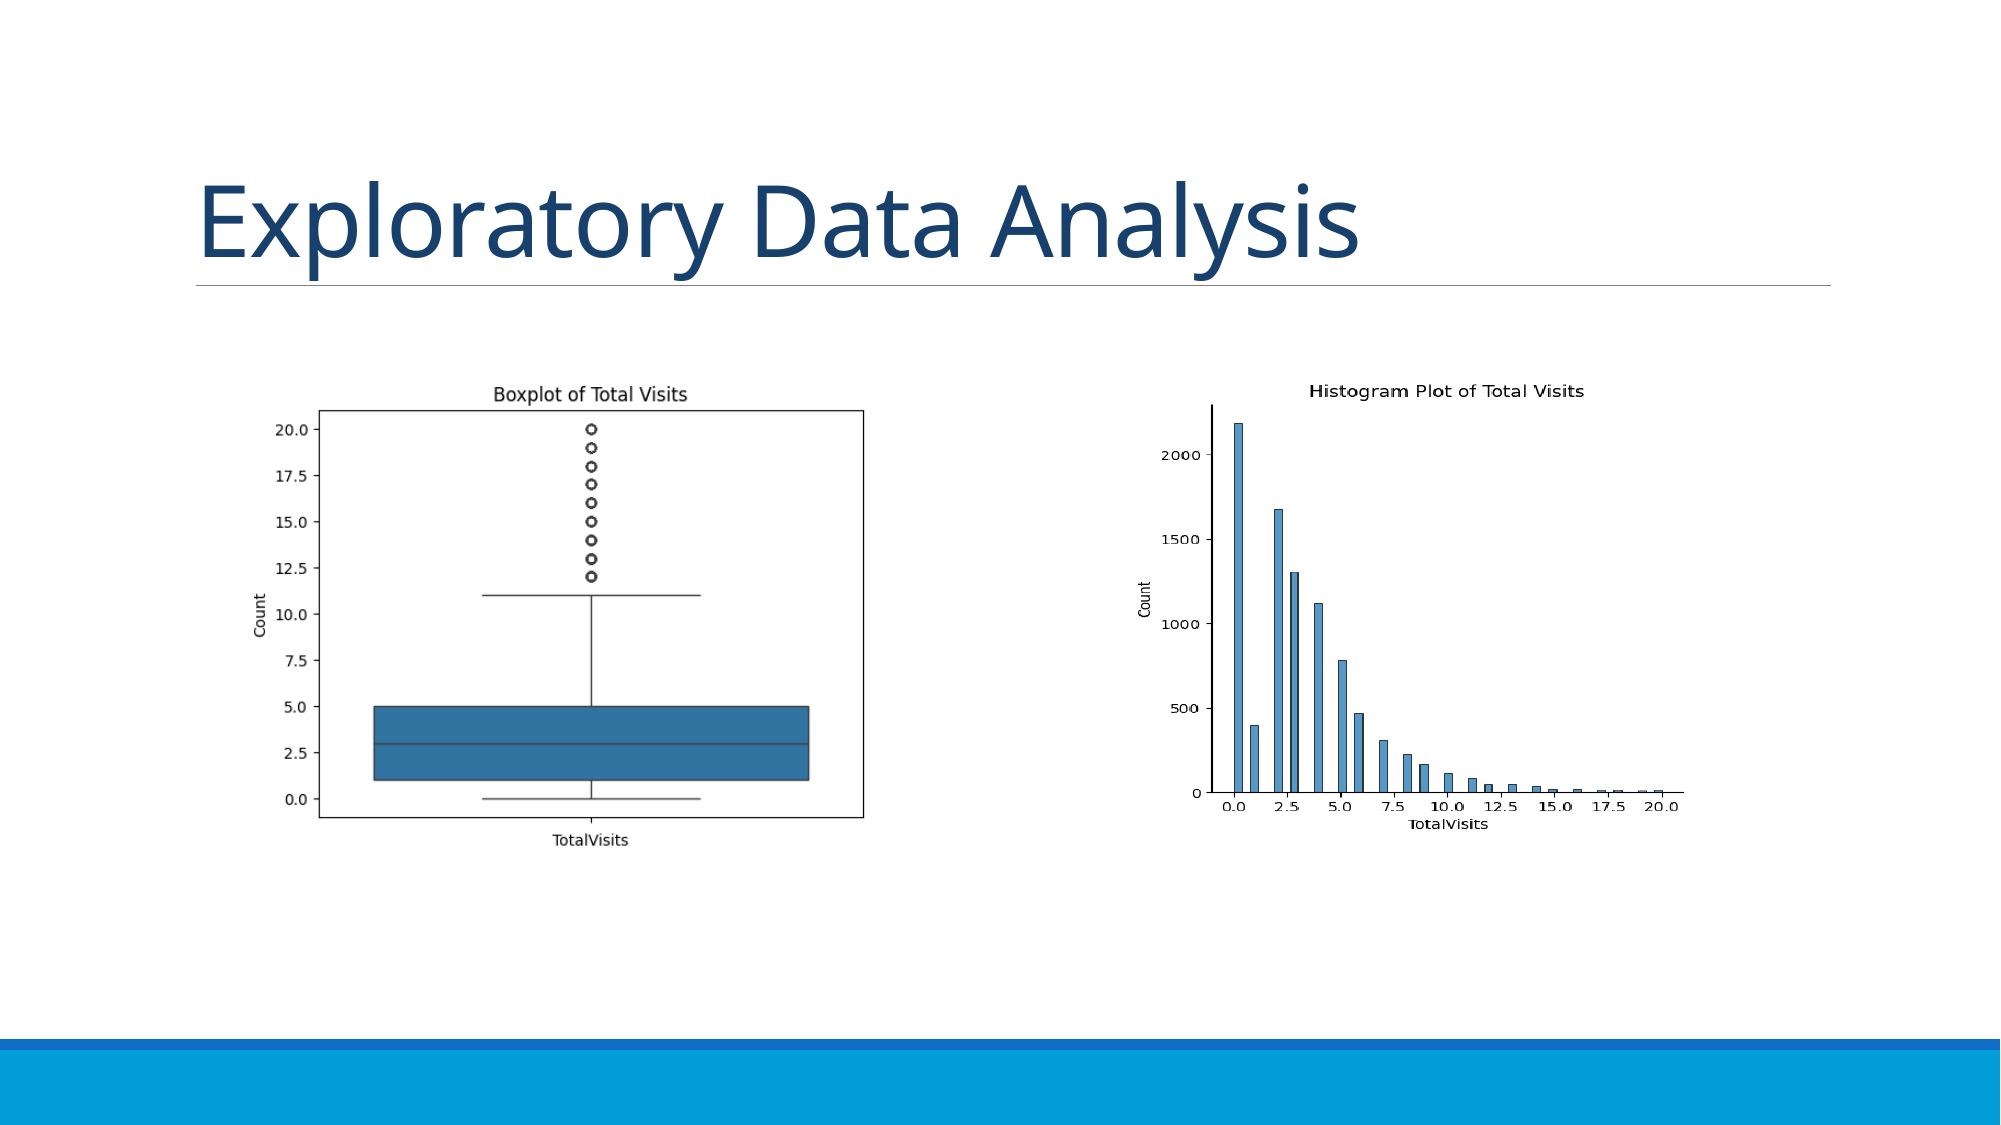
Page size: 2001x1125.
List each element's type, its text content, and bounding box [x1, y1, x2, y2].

picture [1125, 374, 1694, 841]
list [241, 374, 875, 860]
title Exploratory Data Analysis [180, 47, 1830, 285]
